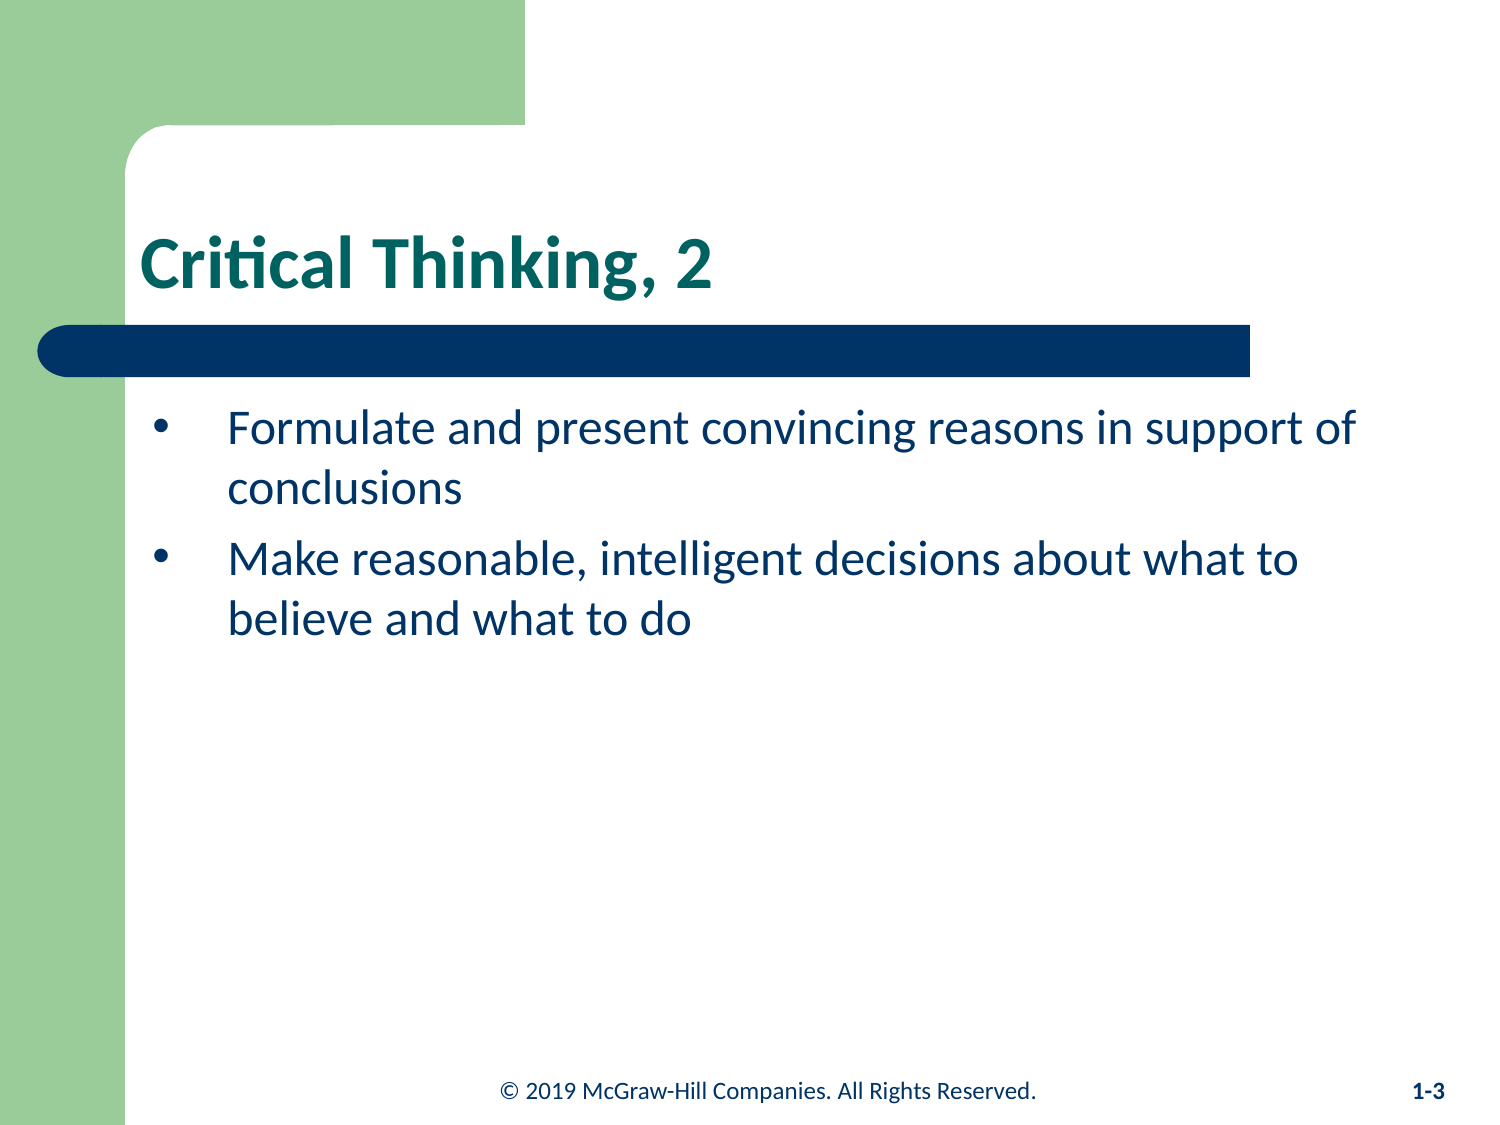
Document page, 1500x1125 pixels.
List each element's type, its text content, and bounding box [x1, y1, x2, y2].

list Formulate and present convincing reasons in support of conclusions Make reasonable, intelligent decisions about what to believe and what to do [137, 387, 1400, 999]
title Critical Thinking, 2 [125, 125, 1425, 313]
